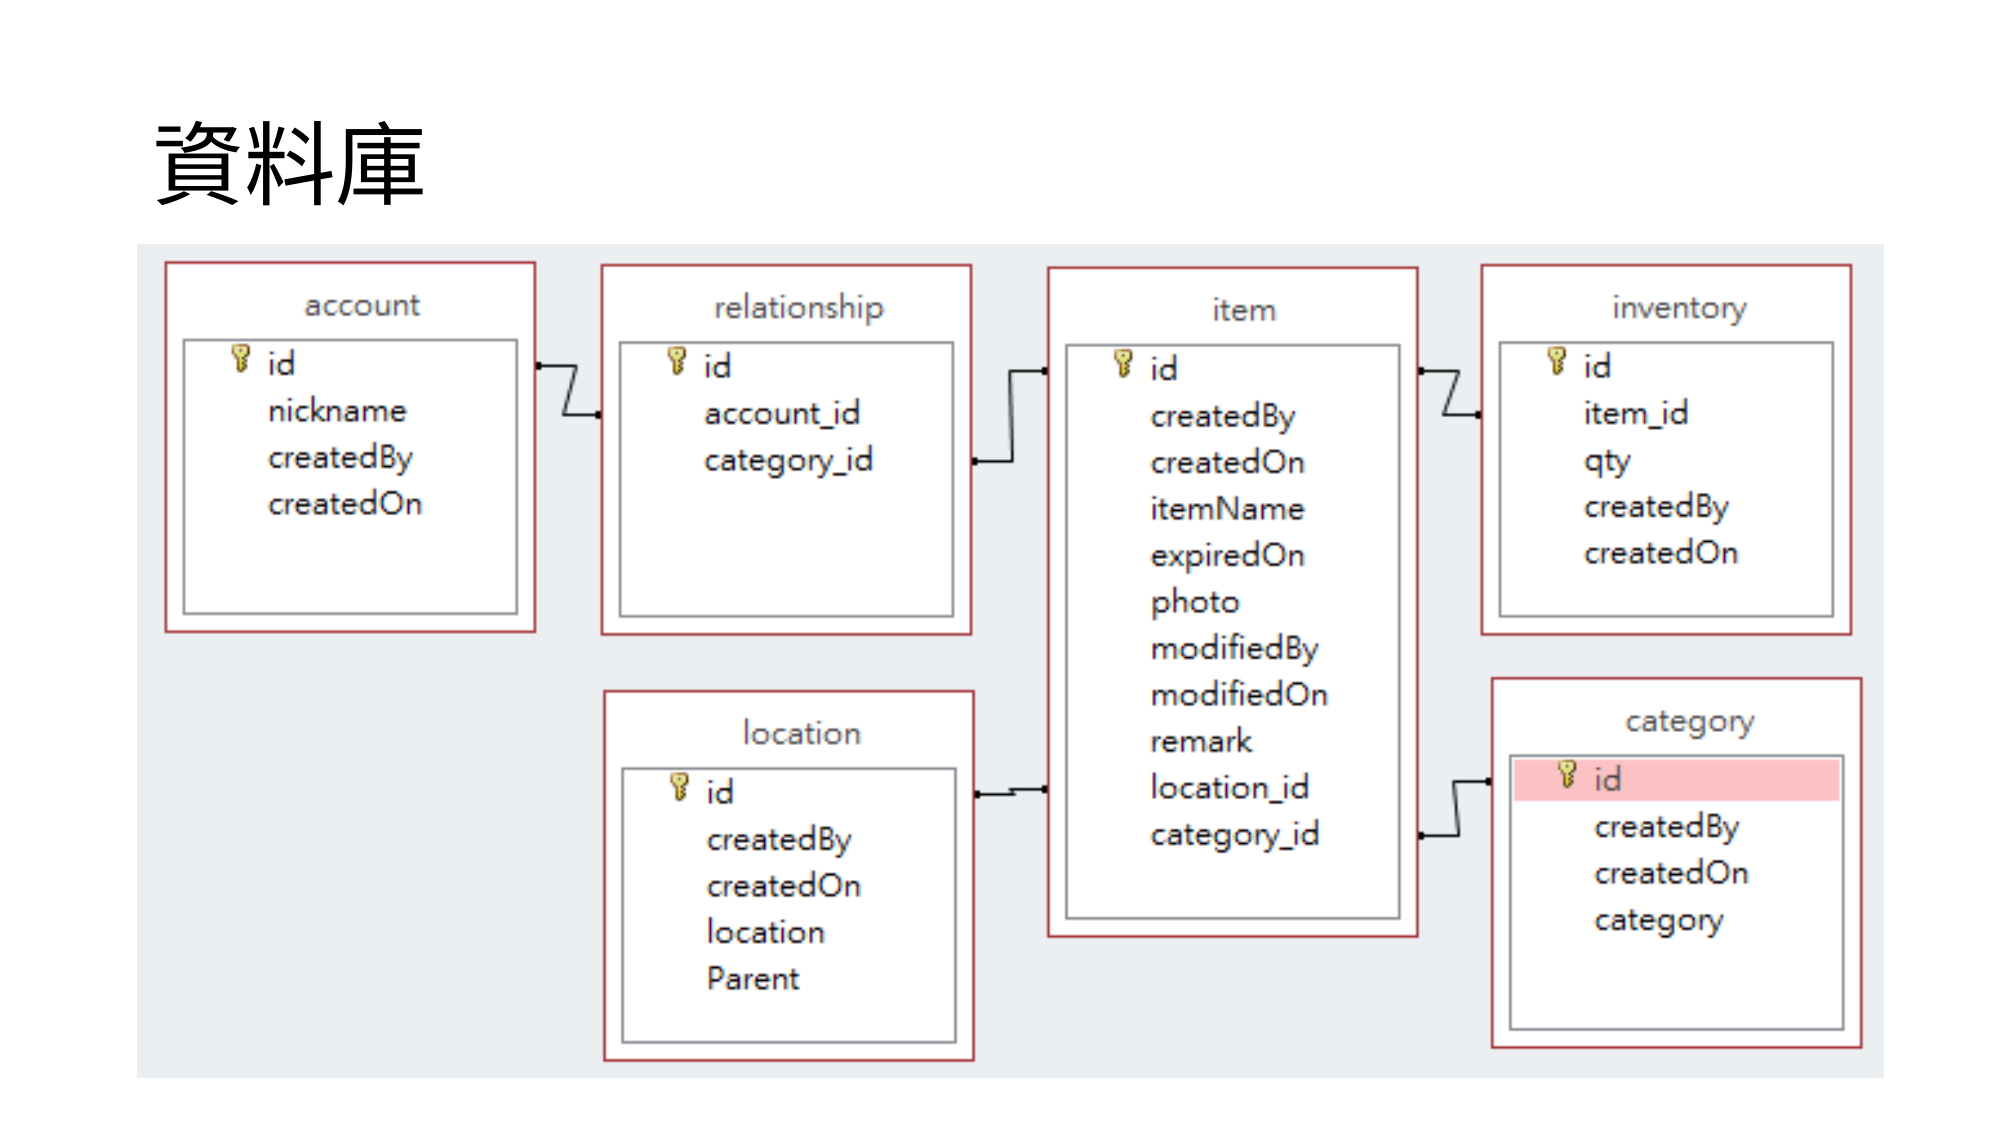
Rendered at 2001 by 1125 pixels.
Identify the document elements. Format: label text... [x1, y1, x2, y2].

title 資料庫 [137, 59, 1863, 244]
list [137, 244, 1884, 1078]
